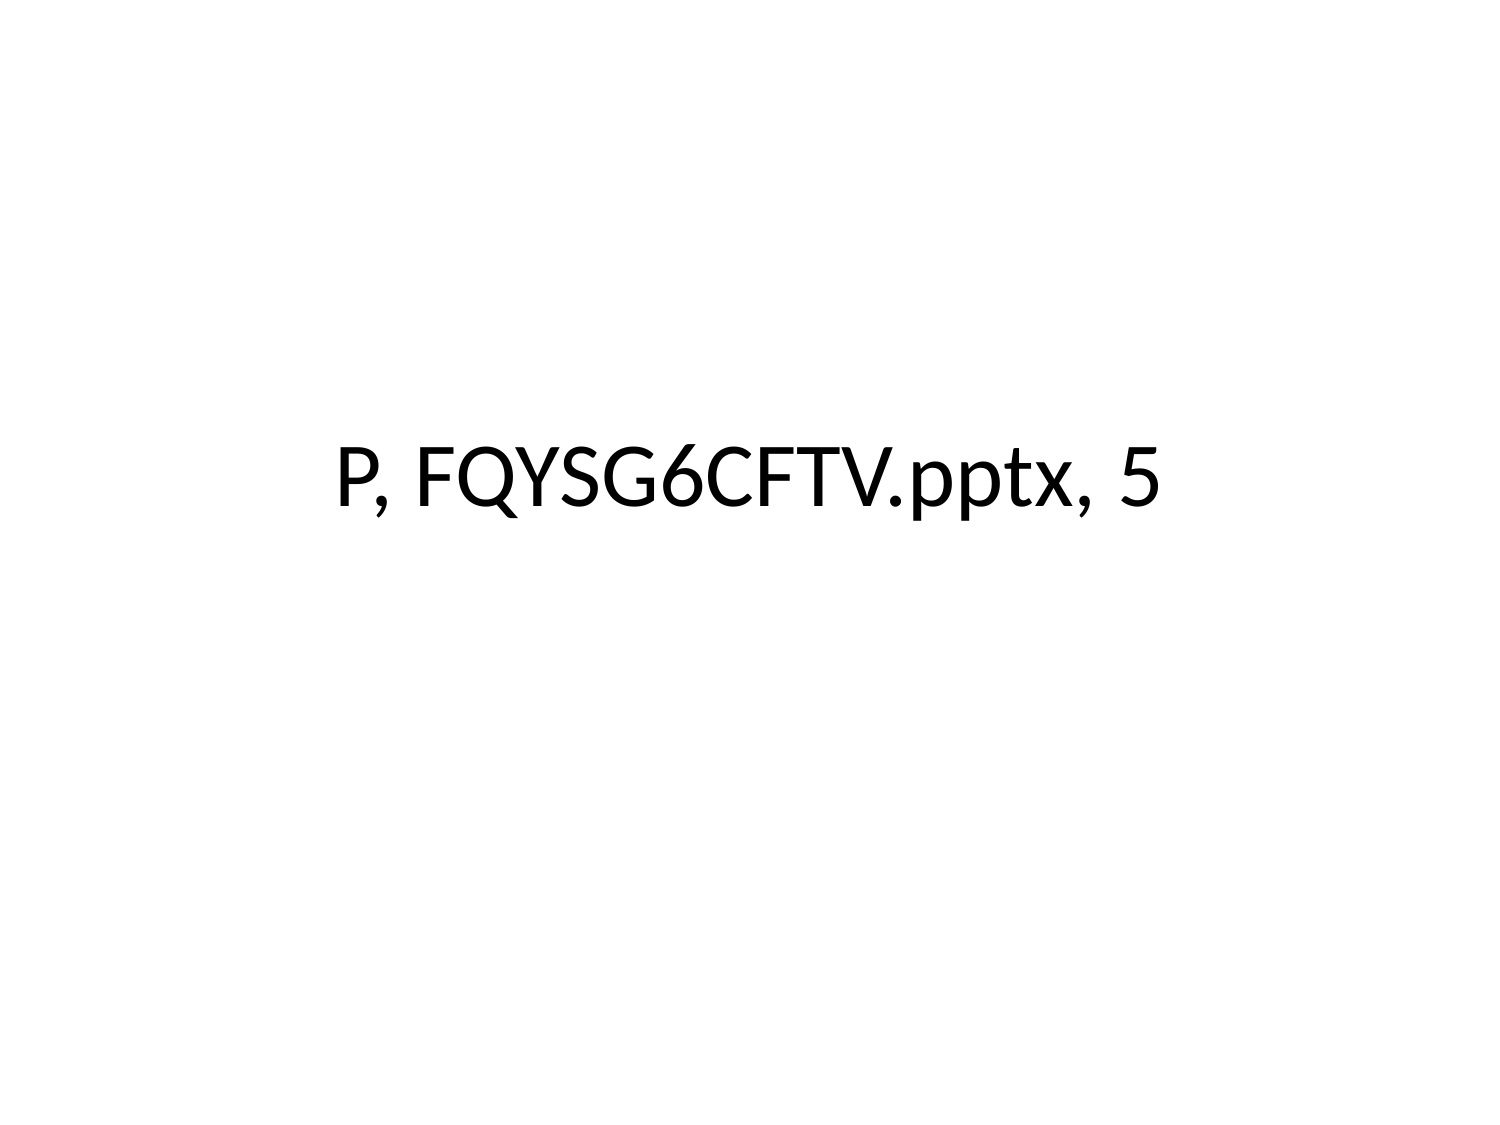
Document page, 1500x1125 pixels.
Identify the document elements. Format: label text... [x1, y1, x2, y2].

title P, FQYSG6CFTV.pptx, 5 [112, 349, 1388, 591]
